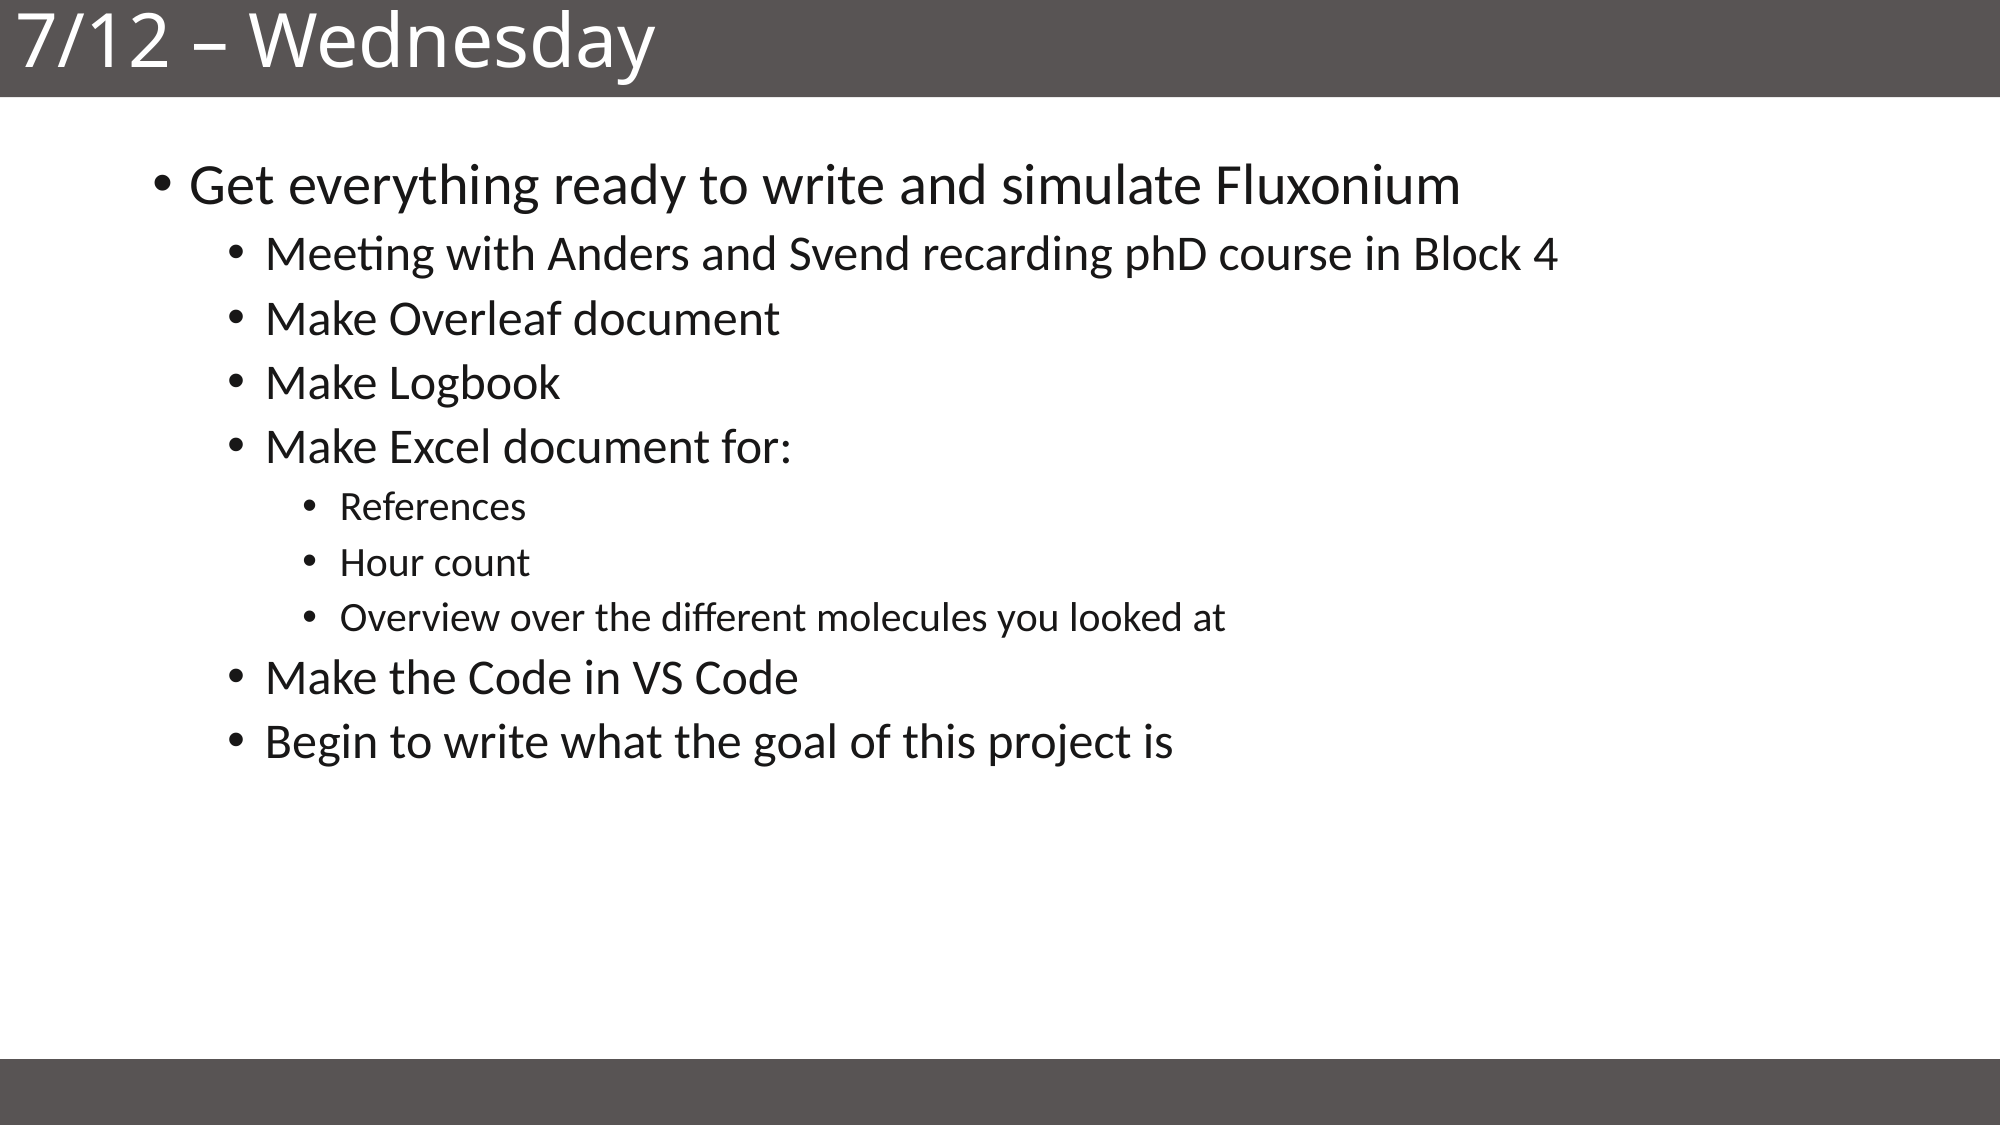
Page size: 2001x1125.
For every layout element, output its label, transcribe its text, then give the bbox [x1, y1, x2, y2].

title 7/12 – Wednesday [0, 0, 2000, 95]
list Get everything ready to write and simulate Fluxonium Meeting with Anders and Svend recarding phD course in Block 4 Make Overleaf document Make Logbook Make Excel document for: References Hour count Overview over the different molecules you looked at Make the Code in VS Code Begin to write what the goal of this project is [137, 146, 1863, 1014]
